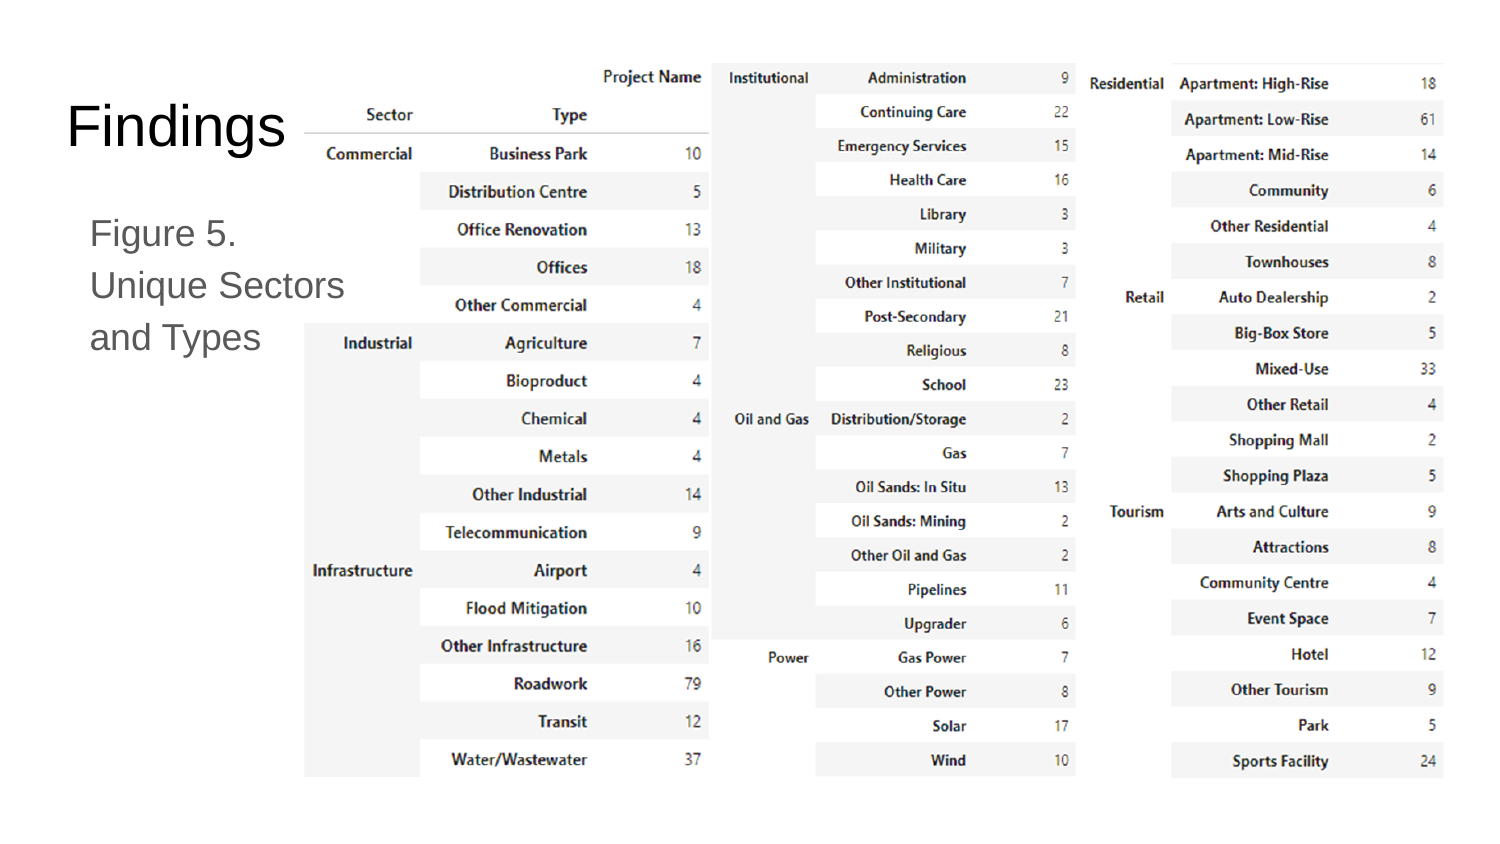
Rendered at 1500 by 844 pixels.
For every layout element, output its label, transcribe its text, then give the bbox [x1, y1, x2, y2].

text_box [299, 63, 1450, 781]
list Figure 5. Unique Sectors and Types [55, 187, 294, 749]
title Findings [51, 72, 294, 167]
